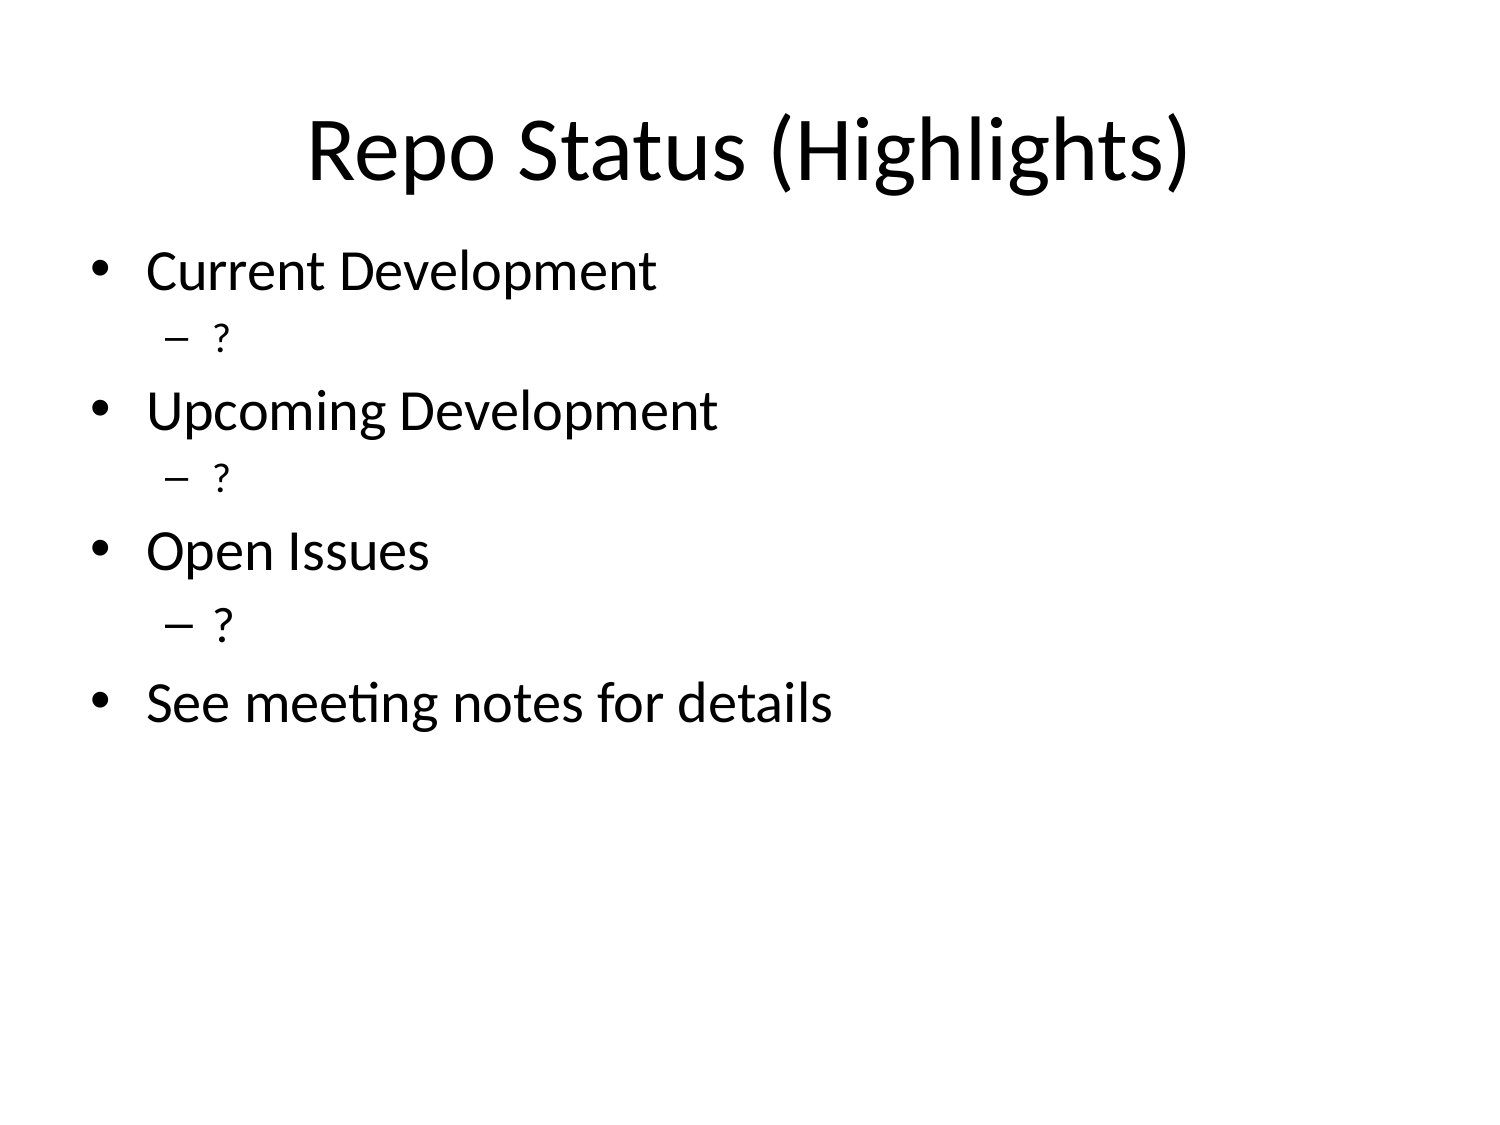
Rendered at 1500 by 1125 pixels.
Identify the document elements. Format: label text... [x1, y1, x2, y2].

list Current Development ? Upcoming Development ? Open Issues ? See meeting notes for details [75, 224, 1425, 1063]
title Repo Status (Highlights) [75, 50, 1425, 224]
